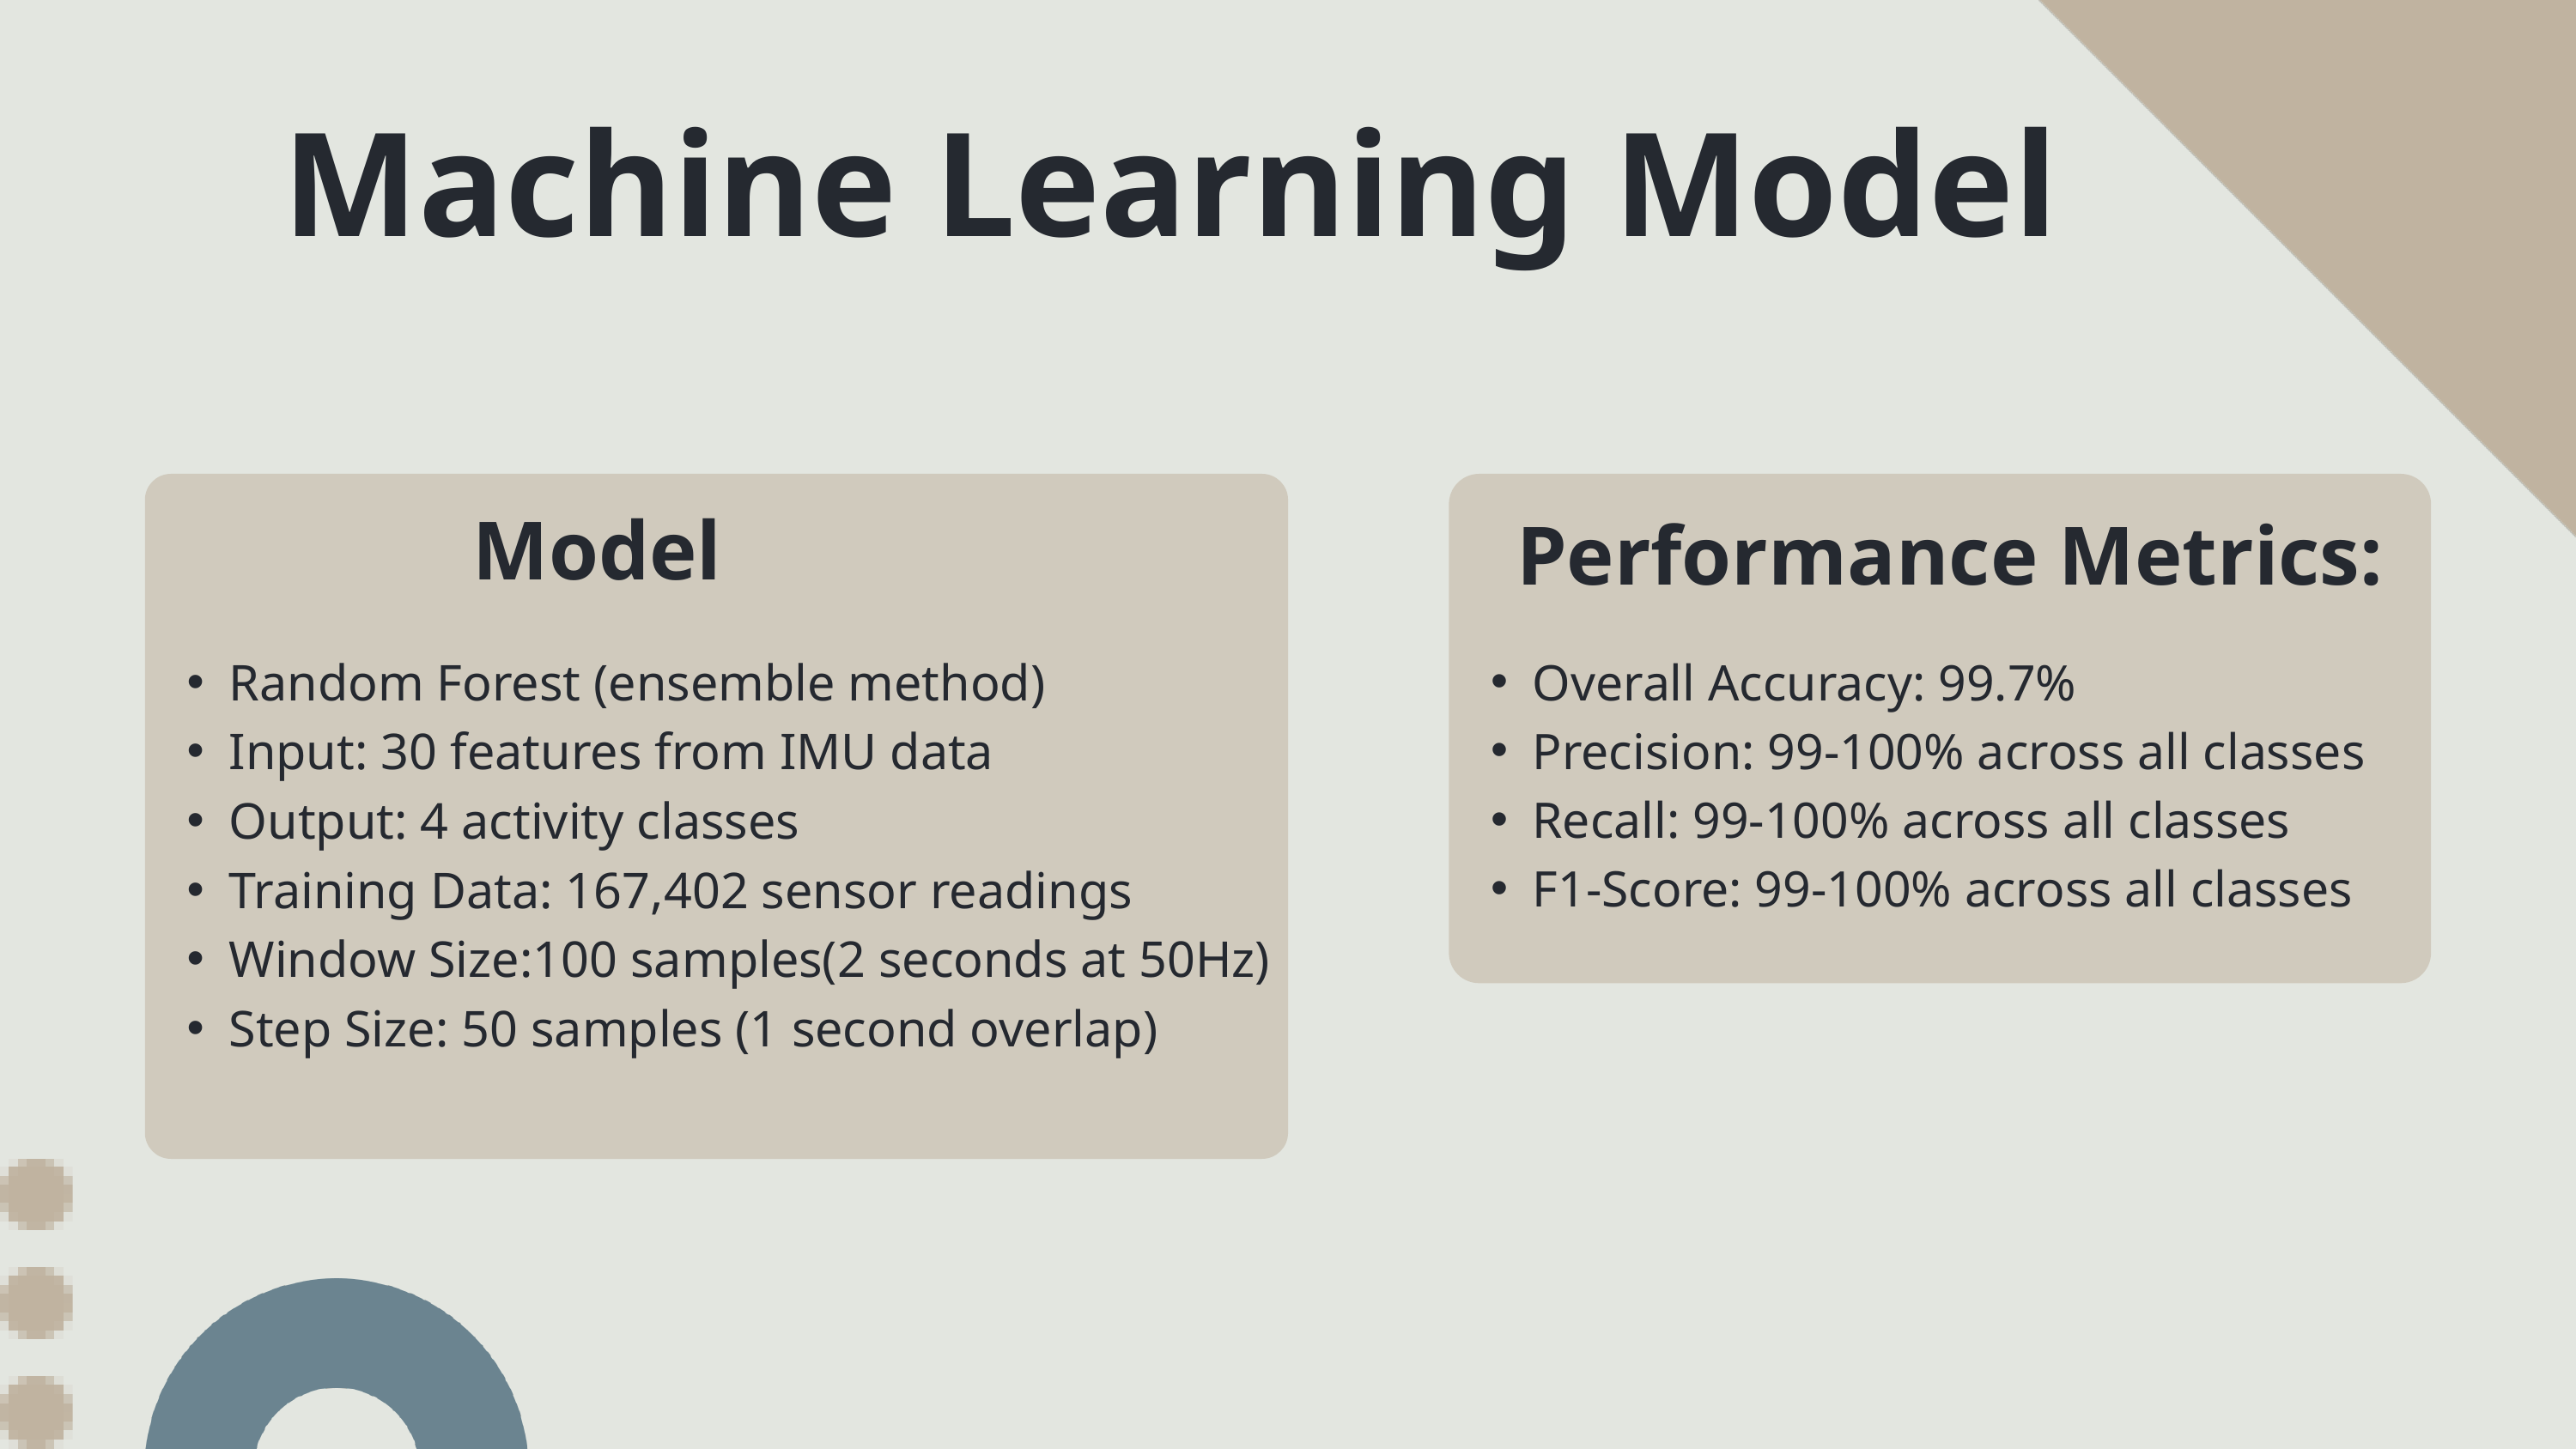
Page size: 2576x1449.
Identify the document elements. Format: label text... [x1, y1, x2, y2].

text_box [1449, 473, 2432, 984]
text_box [144, 473, 1289, 1160]
text_box [0, 1159, 73, 1449]
text_box [2021, 0, 2576, 562]
text_box [144, 1278, 528, 1449]
text_box Machine Learning Model [69, 150, 2021, 381]
